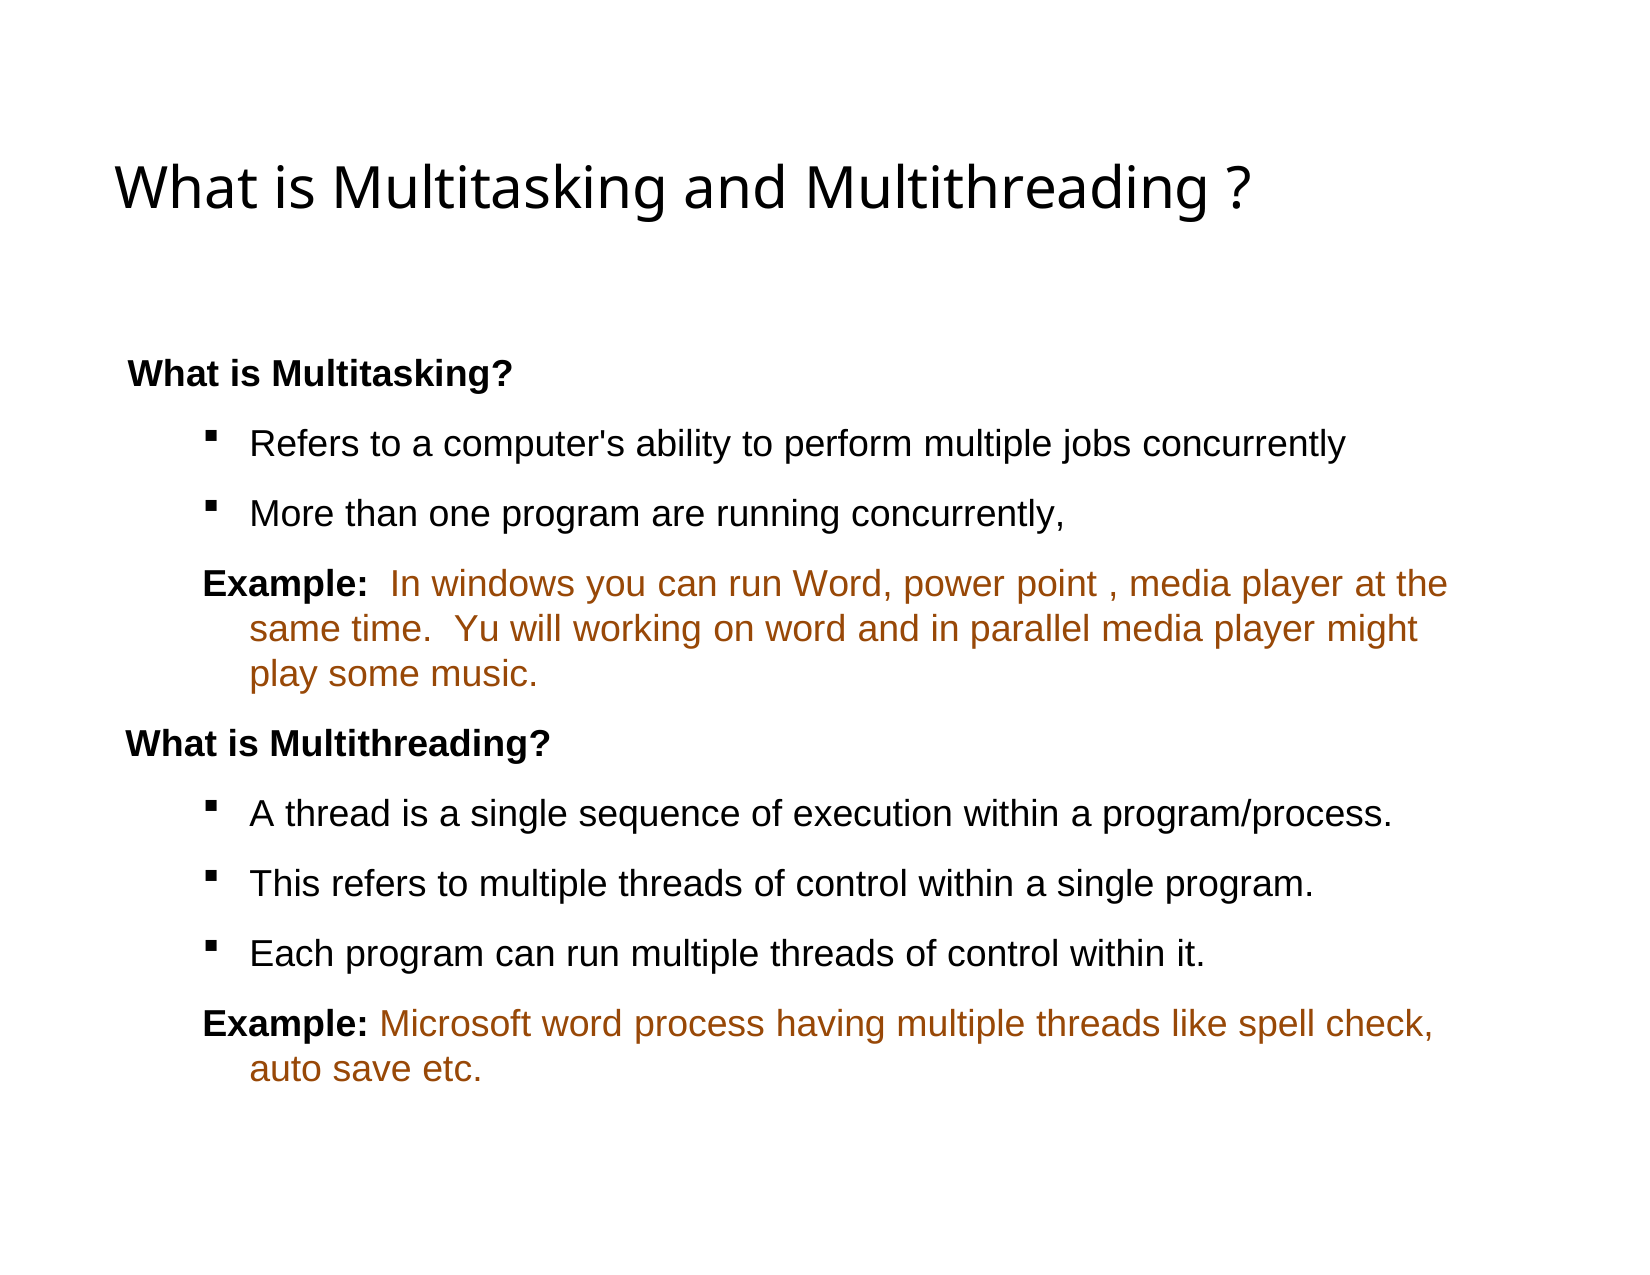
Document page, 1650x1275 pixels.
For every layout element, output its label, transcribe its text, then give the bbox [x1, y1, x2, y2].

text_box What is Multitasking and Multithreading ? [112, 150, 1334, 221]
text_box What is Multitasking? Refers to a computer's ability to perform multiple jobs concurrently More than one program are running concurrently, Example: In windows you can run Word, power point , media player at the same time. Yu will working on word and in parallel media player might play some music. What is Multithreading? A thread is a single sequence of execution within a program/process. This refers to multiple threads of control within a single program. Each program can run multiple threads of control within it. Example: Microsoft word process having multiple threads like spell check, auto save etc. [125, 348, 1495, 1089]
